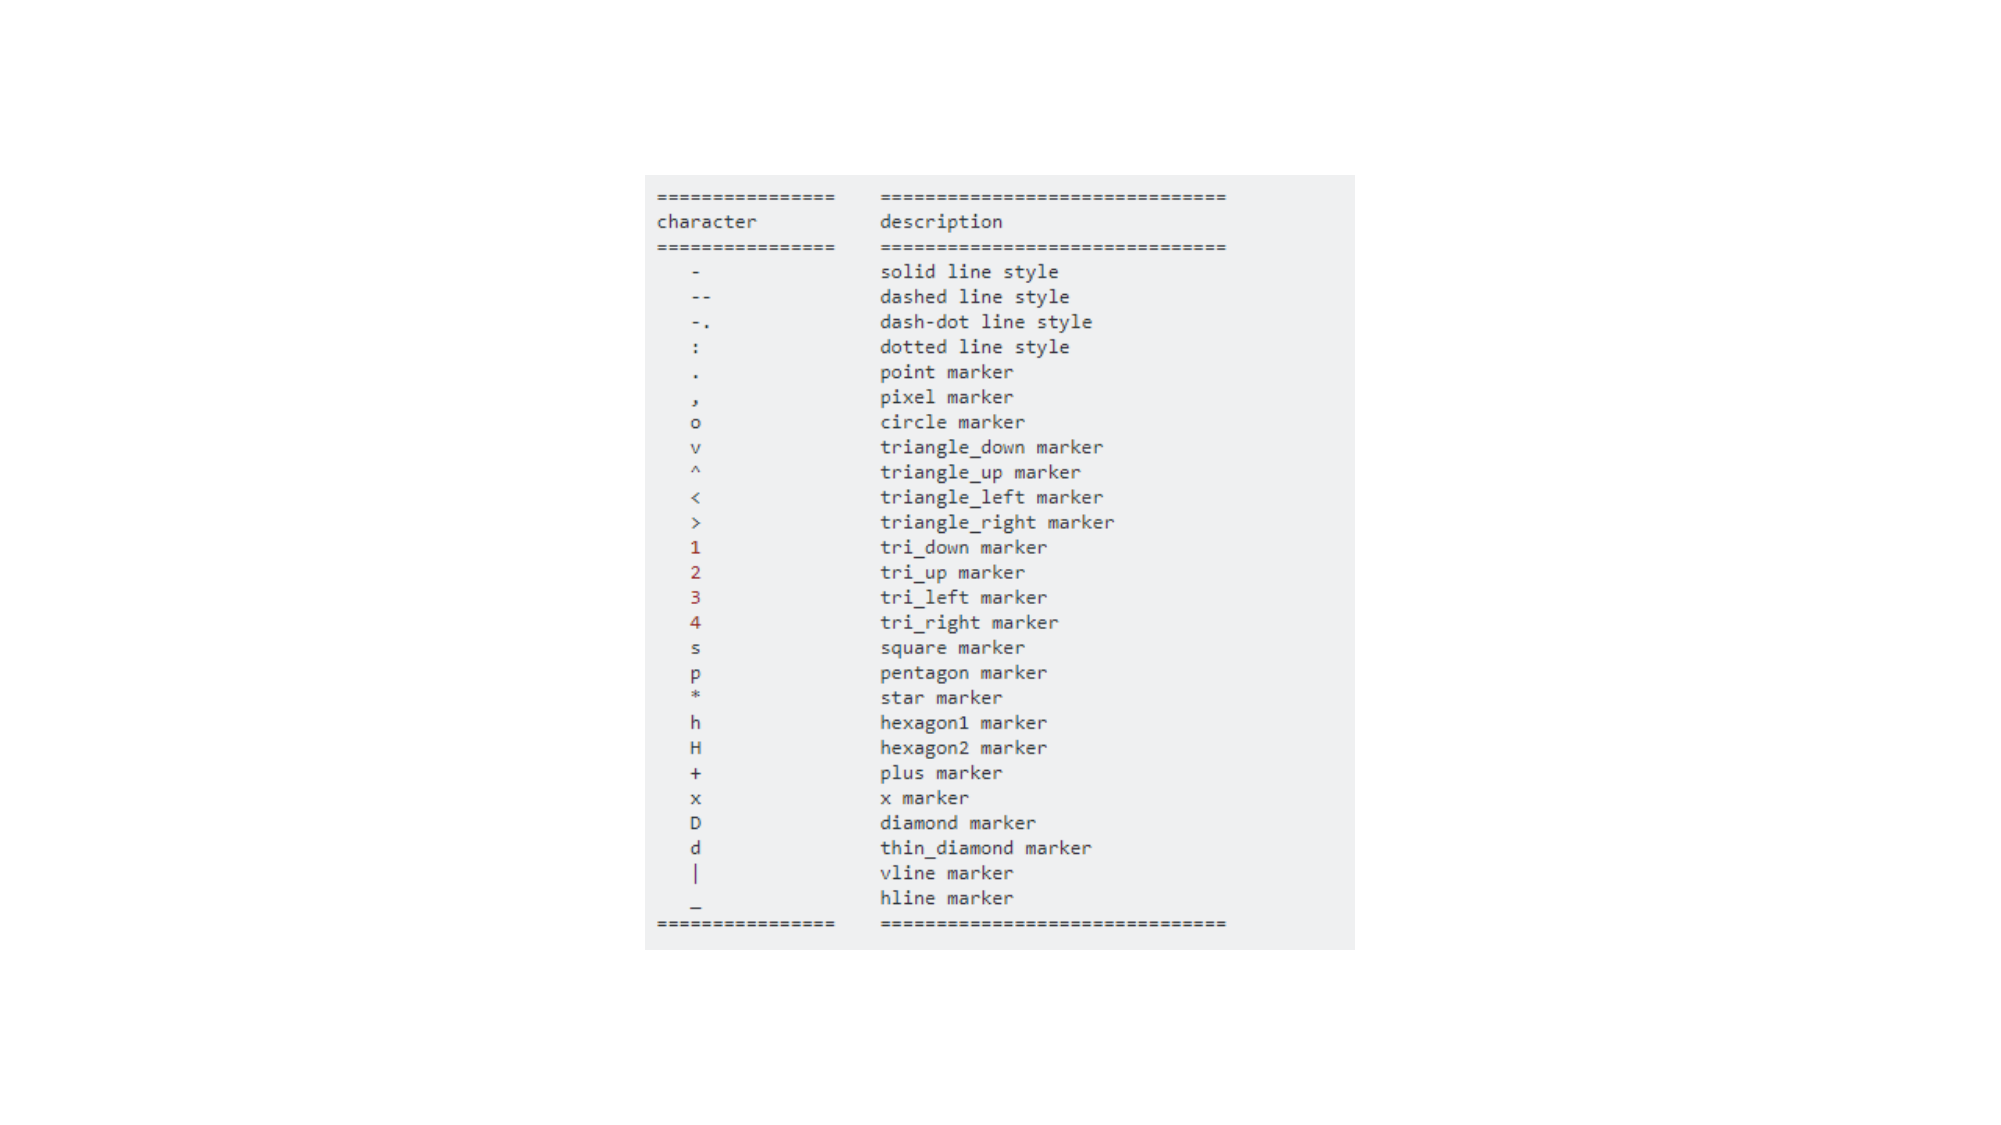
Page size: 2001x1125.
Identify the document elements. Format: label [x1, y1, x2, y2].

picture [645, 175, 1355, 950]
